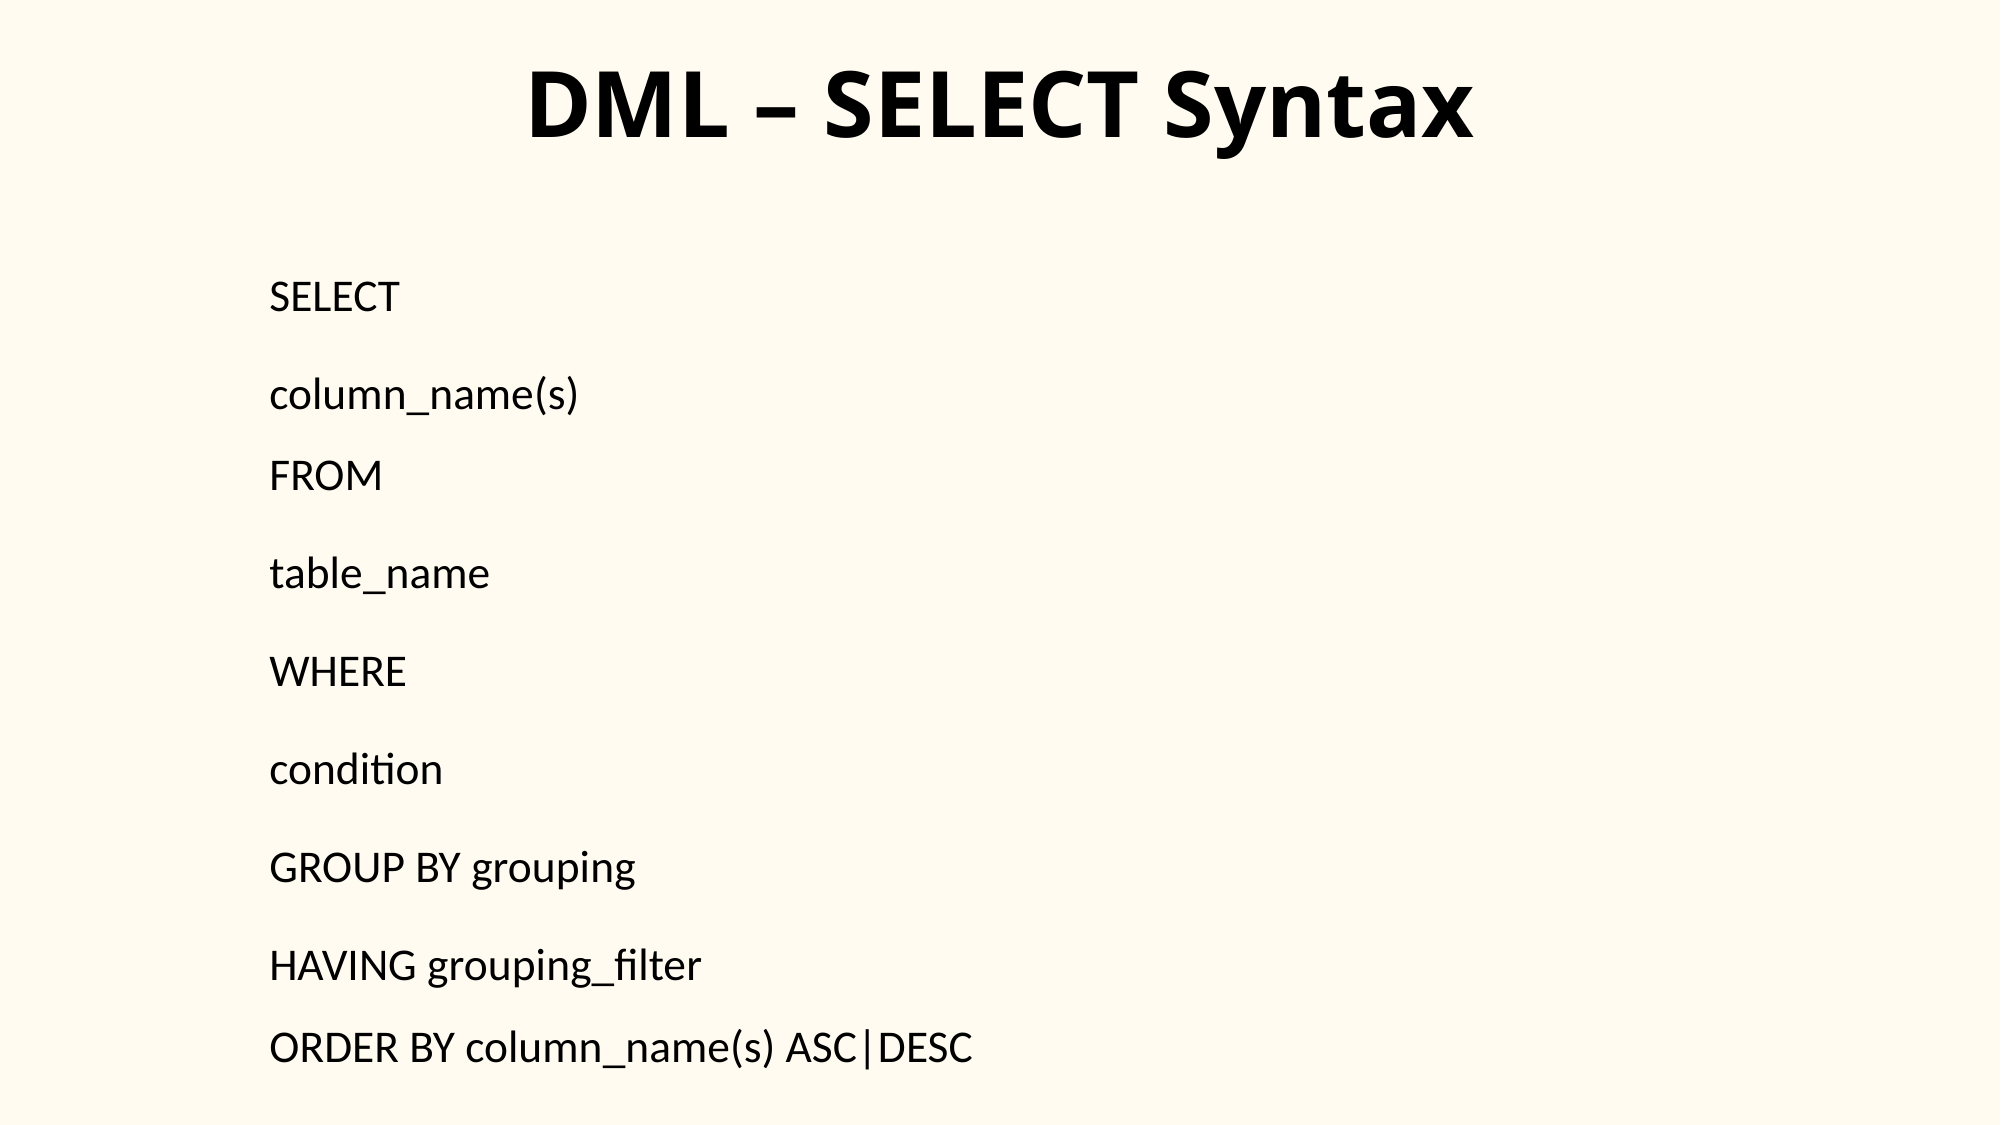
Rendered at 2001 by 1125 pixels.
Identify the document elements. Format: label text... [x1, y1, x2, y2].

list SELECT column_name(s) FROM table_name WHERE condition GROUP BY grouping HAVING grouping_filter ORDER BY column_name(s) ASC|DESC [137, 231, 1863, 1088]
title DML – SELECT Syntax [0, 20, 2000, 195]
